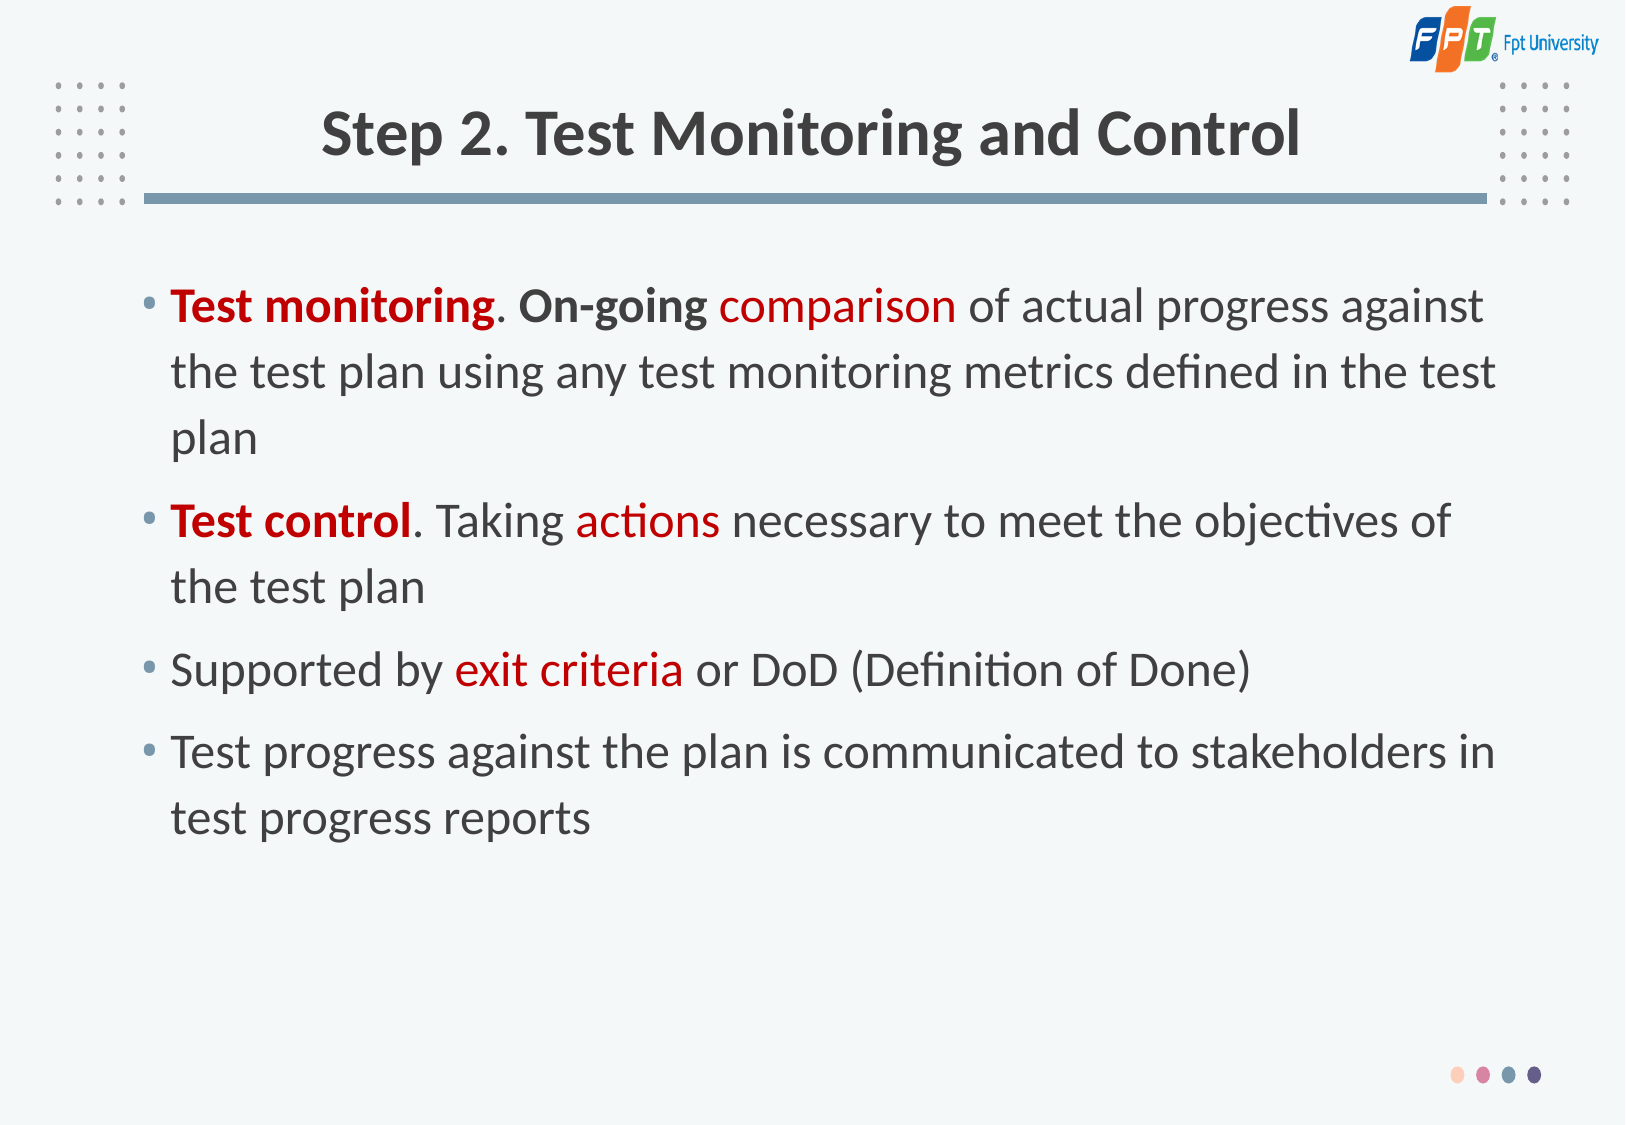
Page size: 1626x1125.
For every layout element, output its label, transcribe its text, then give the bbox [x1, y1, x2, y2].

picture [1383, 6, 1624, 88]
list Test monitoring. On-going comparison of actual progress against the test plan using any test monitoring metrics defined in the test plan Test control. Taking actions necessary to meet the objectives of the test plan Supported by exit criteria or DoD (Definition of Done) Test progress against the plan is communicated to stakeholders in test progress reports [125, 259, 1514, 1014]
title Step 2. Test Monitoring and Control [111, 60, 1514, 208]
